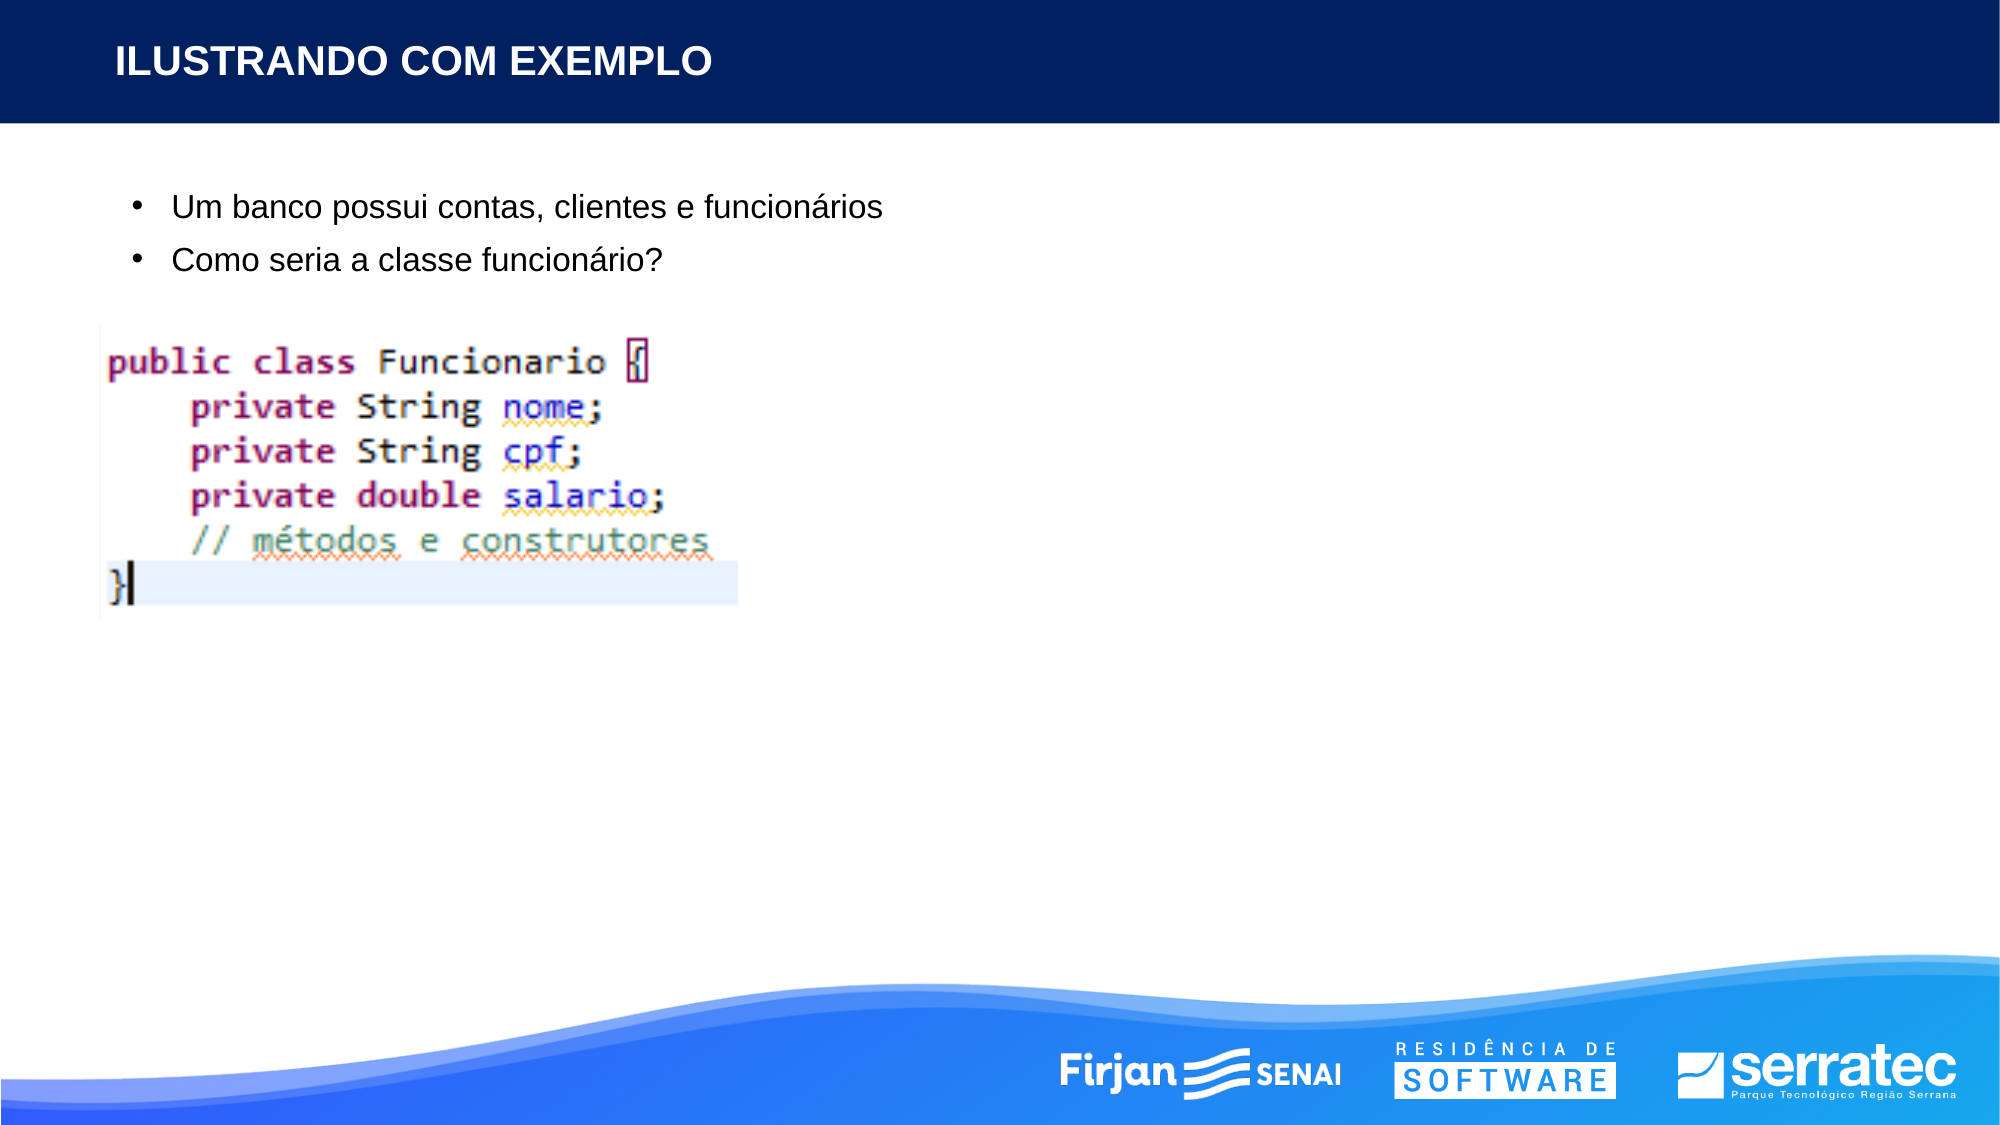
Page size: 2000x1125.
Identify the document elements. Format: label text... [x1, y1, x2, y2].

picture [1, 942, 2000, 1125]
picture [99, 324, 738, 622]
list Um banco possui contas, clientes e funcionários Como seria a classe funcionário? [99, 177, 1900, 831]
title ILUSTRANDO COM EXEMPLO [99, 0, 1900, 118]
